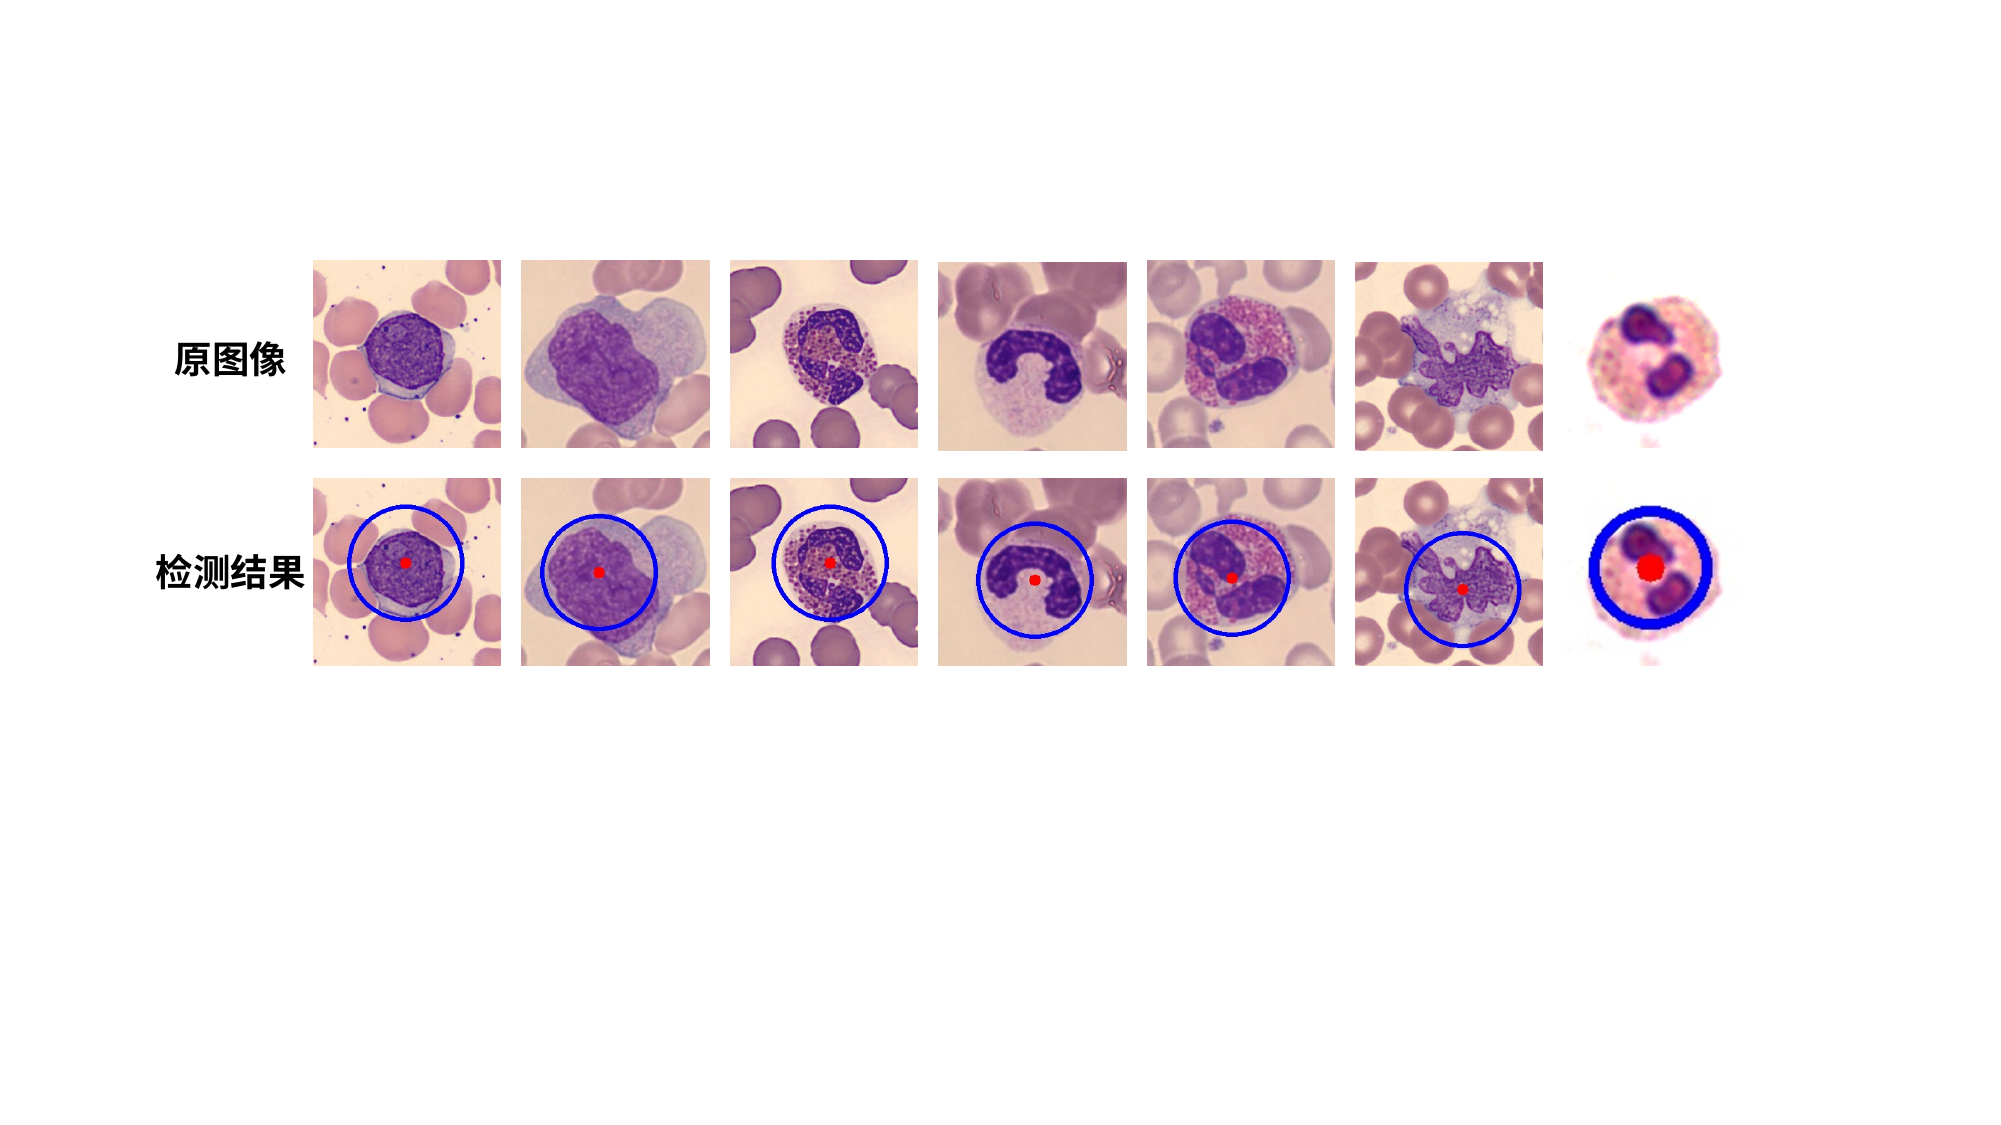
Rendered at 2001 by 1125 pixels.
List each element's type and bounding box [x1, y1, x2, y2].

text_box [139, 260, 1752, 667]
